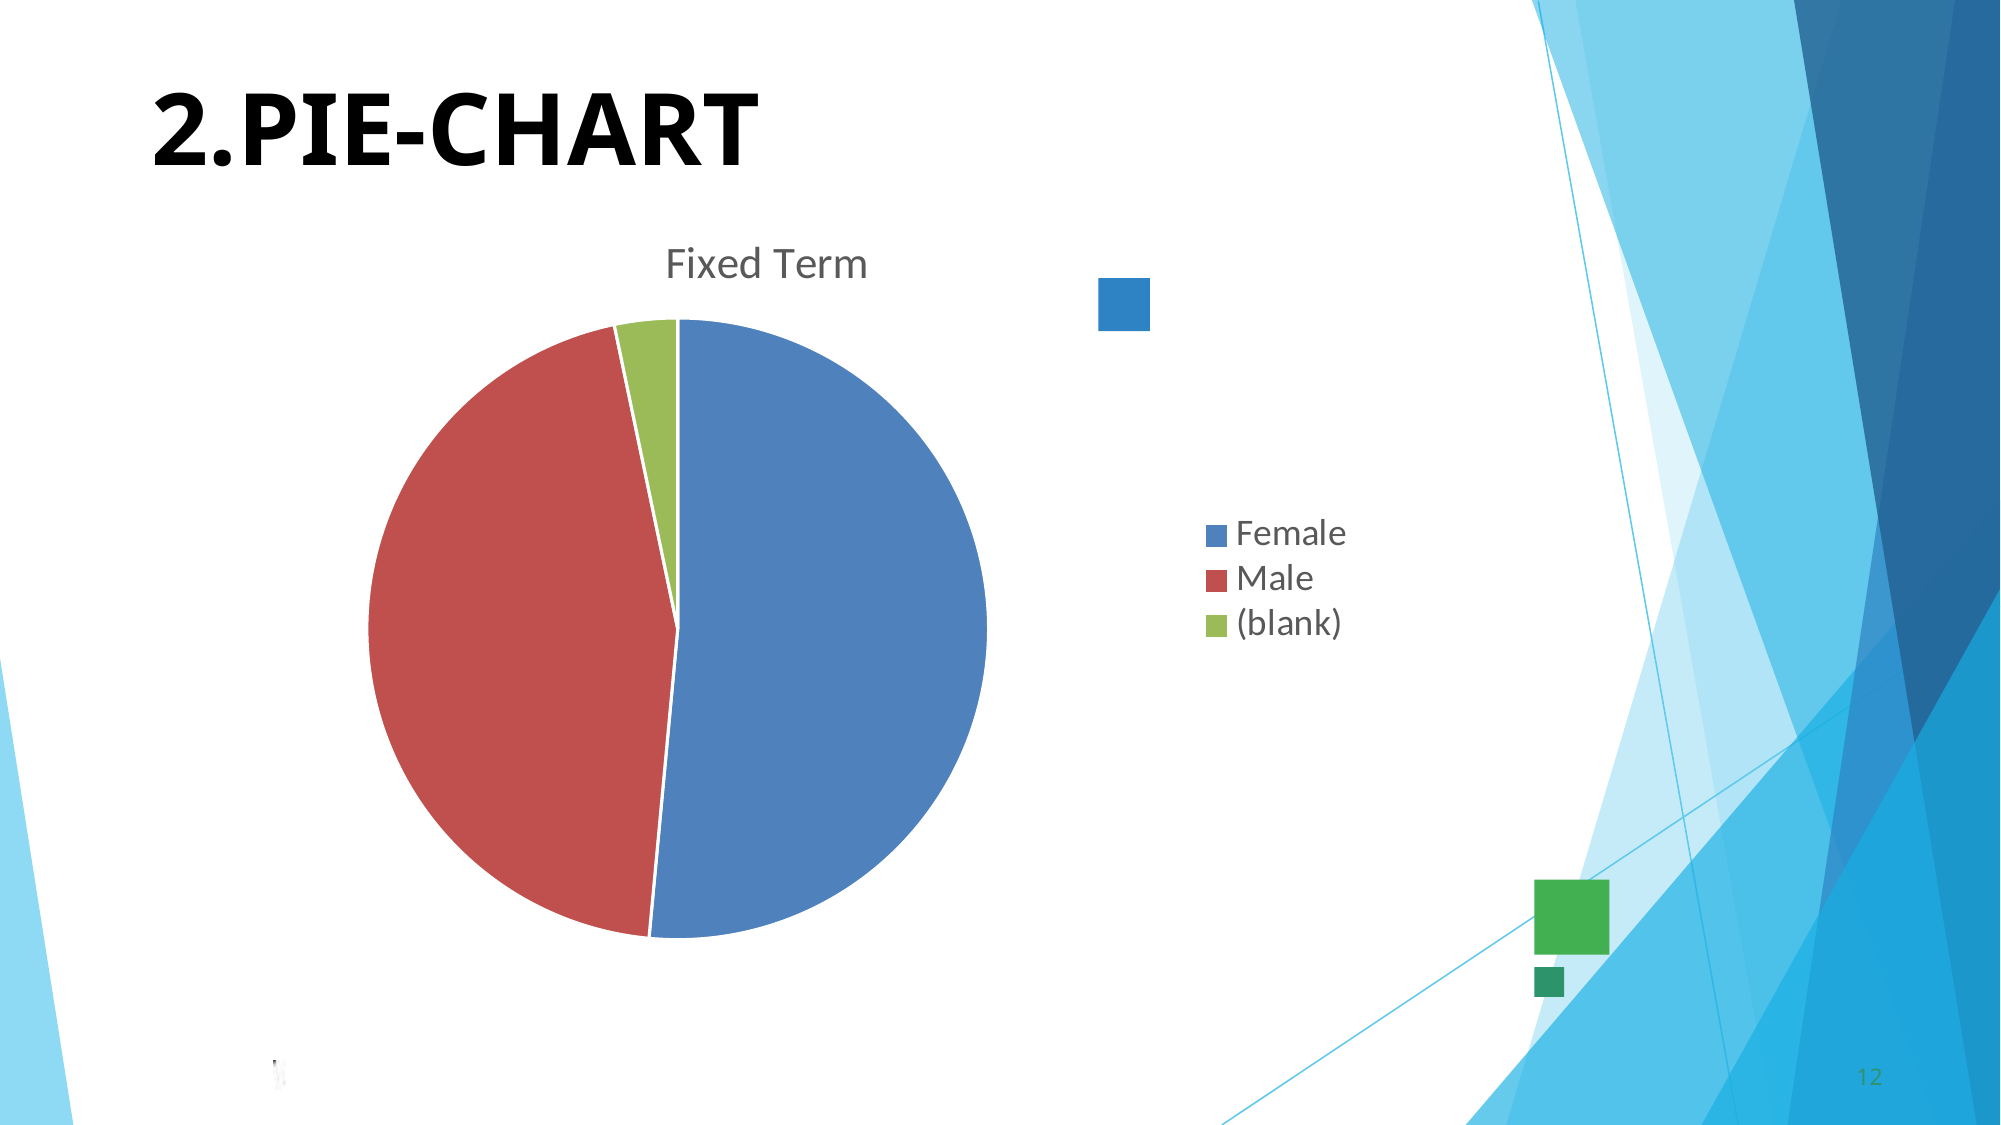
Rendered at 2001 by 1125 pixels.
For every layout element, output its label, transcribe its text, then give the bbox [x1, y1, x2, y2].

chart [162, 207, 1373, 955]
text_box [1534, 967, 1565, 997]
text_box [1534, 879, 1610, 955]
title 2.PIE-CHART [123, 63, 913, 254]
text_box 12 [1849, 1061, 1888, 1095]
picture [273, 1060, 287, 1091]
